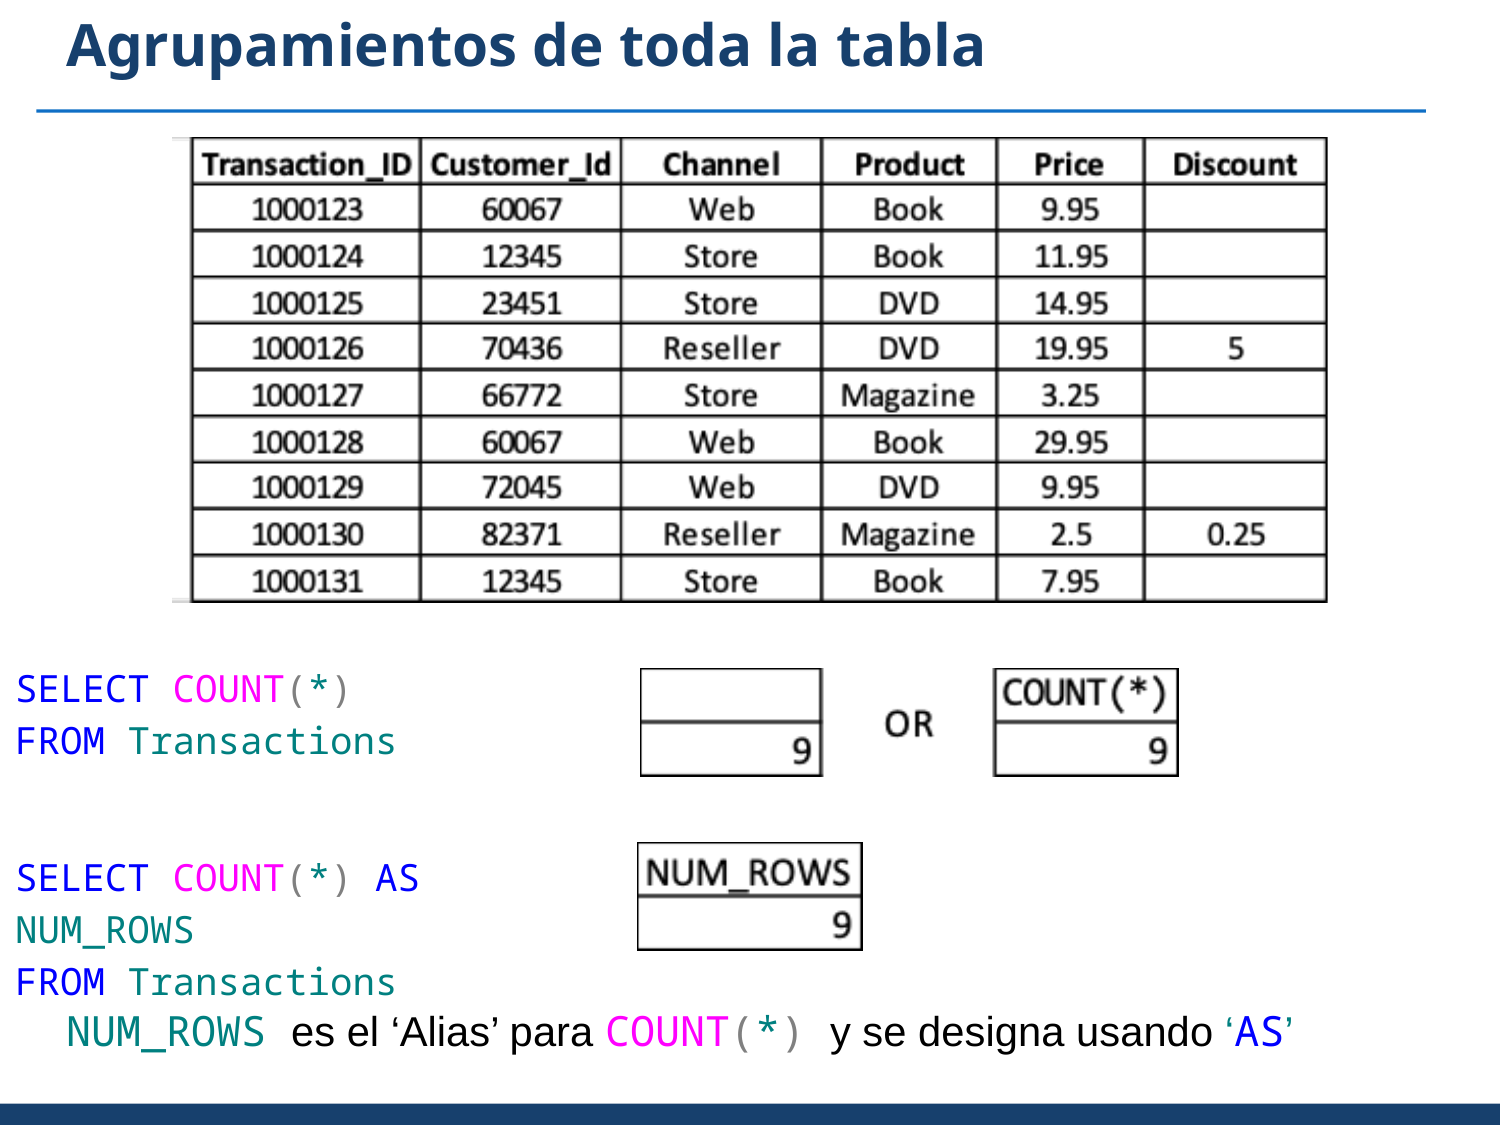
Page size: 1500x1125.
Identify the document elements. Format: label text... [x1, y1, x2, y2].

picture [640, 667, 1179, 777]
text_box NUM_ROWS es el ‘Alias’ para COUNT(*) y se designa usando ‘AS’ [51, 1021, 1500, 1060]
picture [637, 842, 863, 952]
text_box SELECT COUNT(*) AS NUM_ROWS FROM Transactions [0, 832, 591, 1018]
title Agrupamientos de toda la tabla [51, 0, 1449, 119]
text_box SELECT COUNT(*) FROM Transactions [0, 643, 619, 778]
picture [171, 137, 1329, 603]
